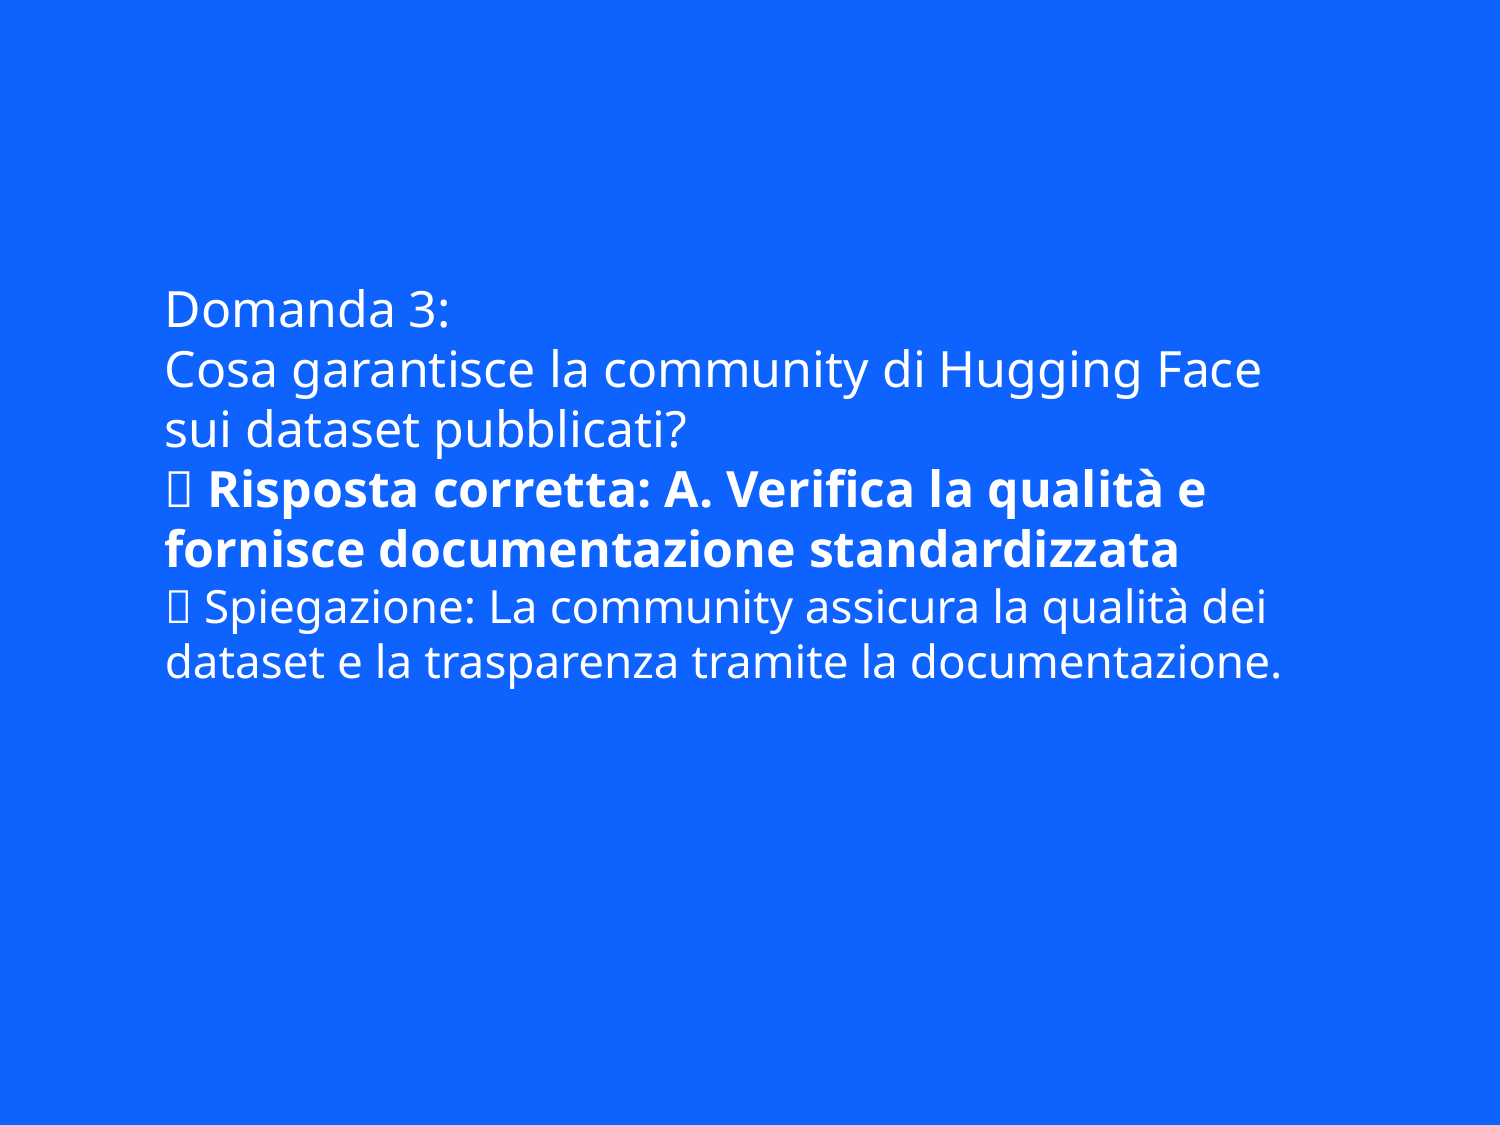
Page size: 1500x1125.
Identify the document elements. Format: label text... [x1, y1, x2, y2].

text_box Domanda 3: Cosa garantisce la community di Hugging Face sui dataset pubblicati? ✅ Risposta corretta: A. Verifica la qualità e fornisce documentazione standardizzata 📘 Spiegazione: La community assicura la qualità dei dataset e la trasparenza tramite la documentazione. [149, 224, 1350, 695]
